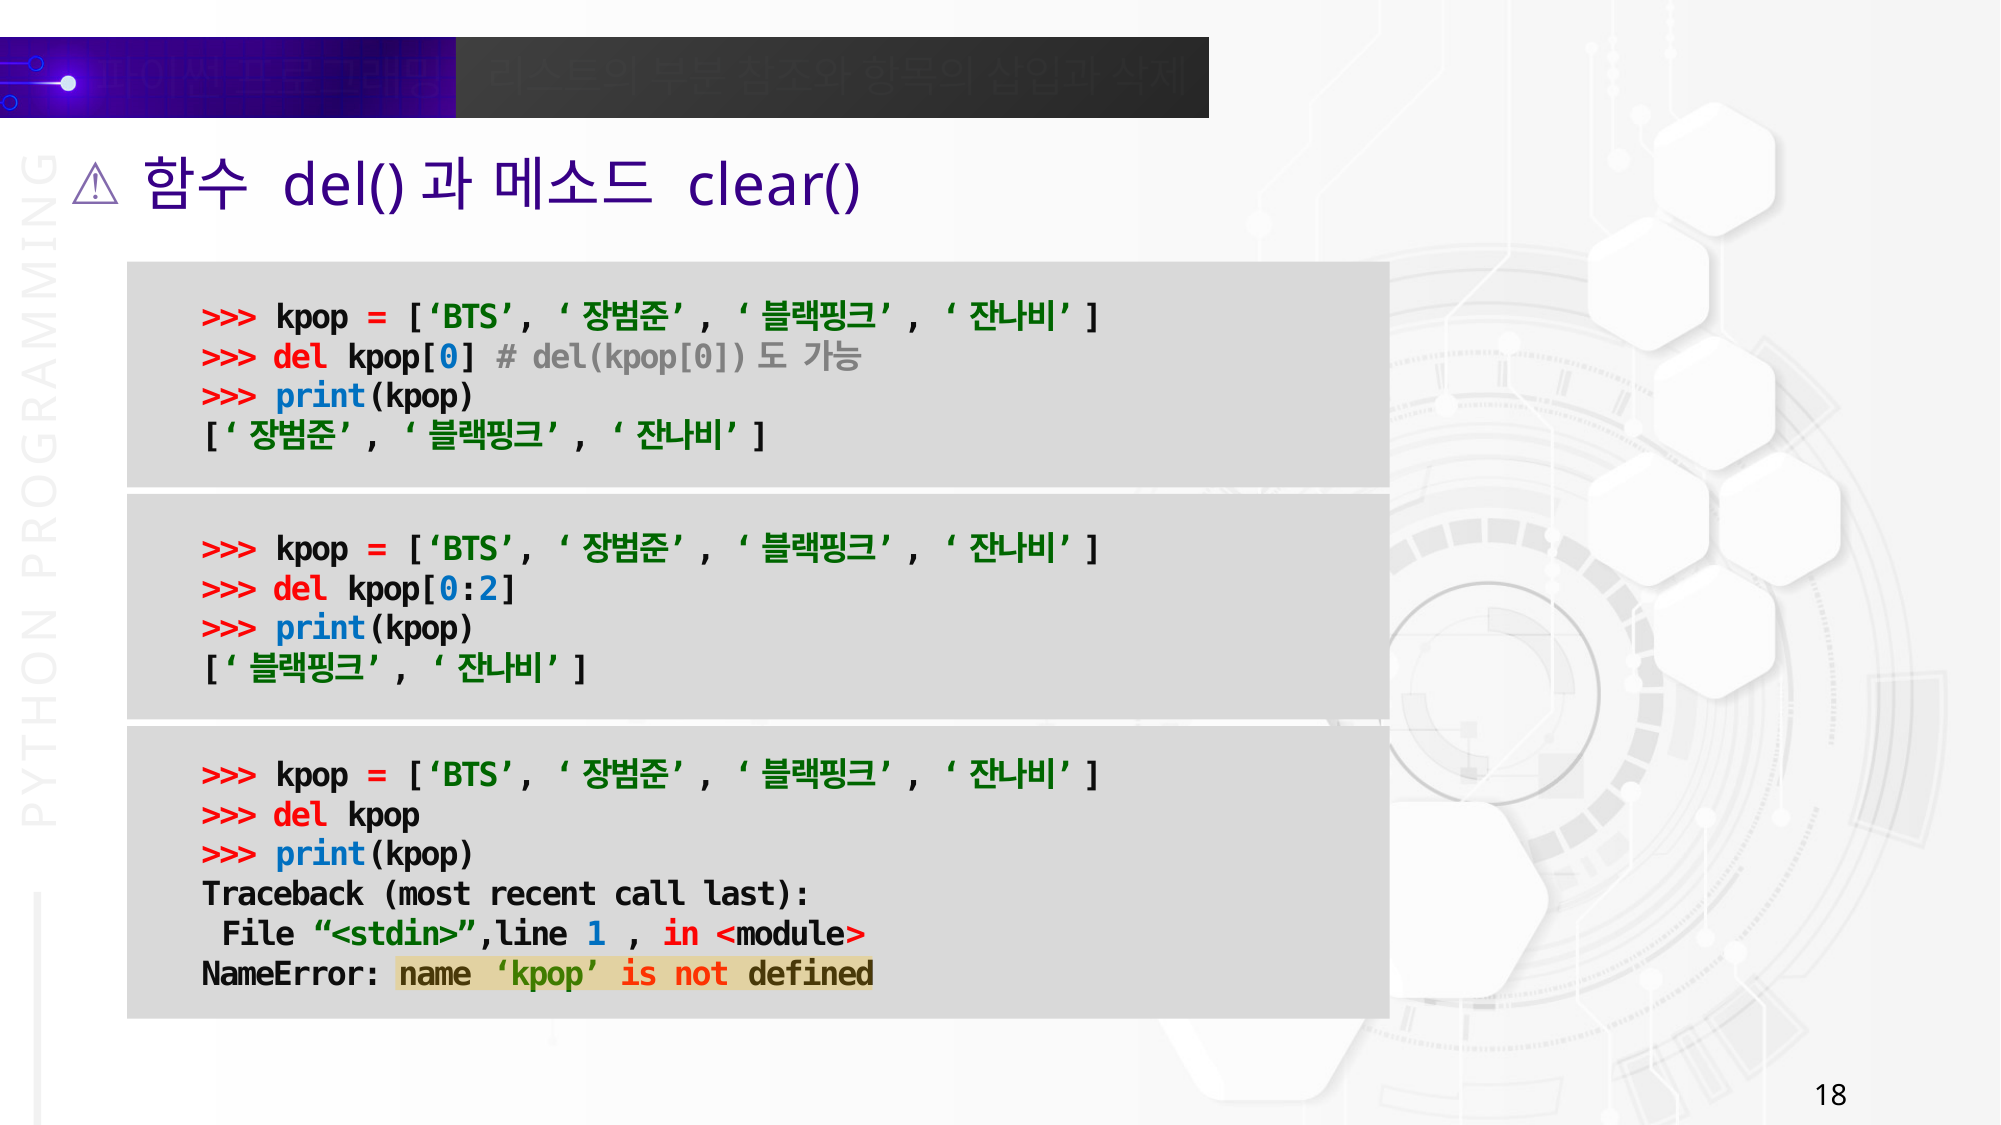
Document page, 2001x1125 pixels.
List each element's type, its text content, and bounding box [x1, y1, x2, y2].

picture [0, 0, 2001, 1125]
text_box >>> kpop = [‘BTS’, ‘장범준’, ‘블랙핑크’, ‘잔나비’] >>> del kpop[0] # del(kpop[0])도 가능 >>> print(kpop) [‘장범준’, ‘블랙핑크’, ‘잔나비’] [126, 261, 1391, 488]
text_box [394, 955, 873, 991]
text_box >>> kpop = [‘BTS’, ‘장범준’, ‘블랙핑크’, ‘잔나비’] >>> del kpop[0:2] >>> print(kpop) [‘블랙핑크’, ‘잔나비’] [126, 493, 1391, 721]
text_box 함수 del()과 메소드 clear() [54, 140, 1390, 225]
slide_number 18 [1412, 1066, 1863, 1125]
text_box >>> kpop = [‘BTS’, ‘장범준’, ‘블랙핑크’, ‘잔나비’] >>> del kpop >>> print(kpop) Traceback (most recent call last): File “<stdin>”,line 1 , in <module> NameError: name ‘kpop’ is not defined [126, 725, 1391, 1020]
